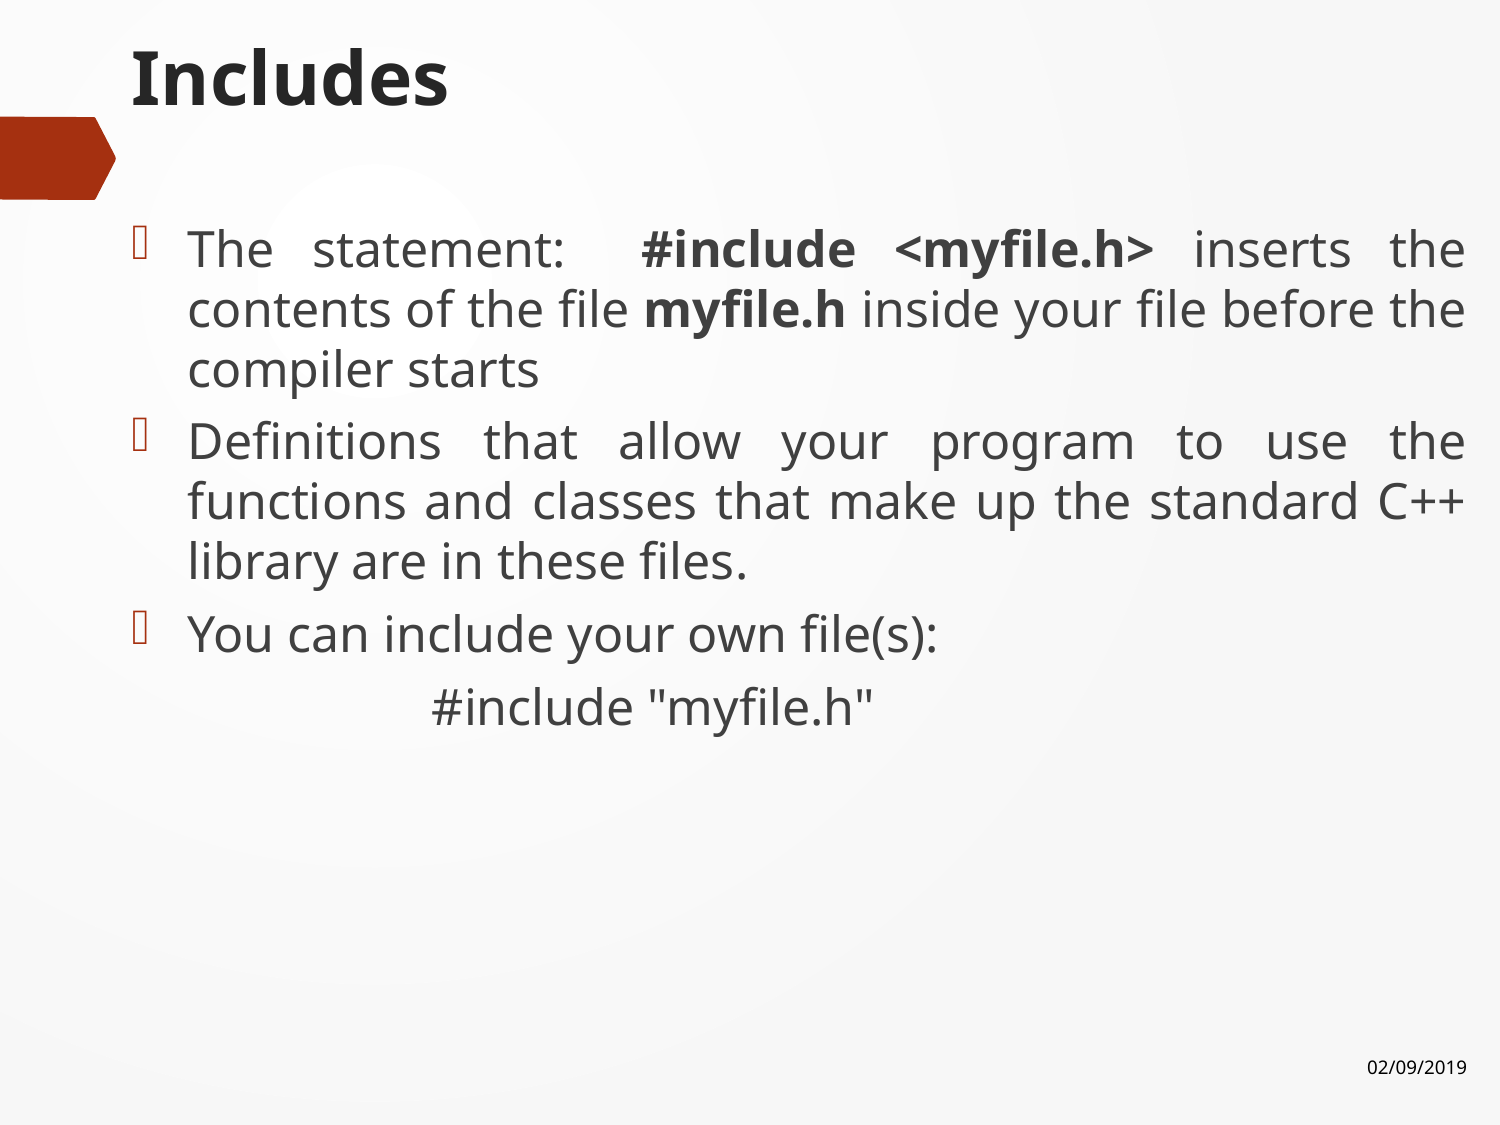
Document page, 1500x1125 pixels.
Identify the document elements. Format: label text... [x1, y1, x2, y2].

title Includes [116, 23, 1483, 158]
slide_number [1260, 1037, 1483, 1098]
list The statement: #include <myfile.h> inserts the contents of the file myfile.h inside your file before the compiler starts Definitions that allow your program to use the functions and classes that make up the standard C++ library are in these files. You can include your own file(s): #include "myfile.h" [116, 210, 1483, 1029]
